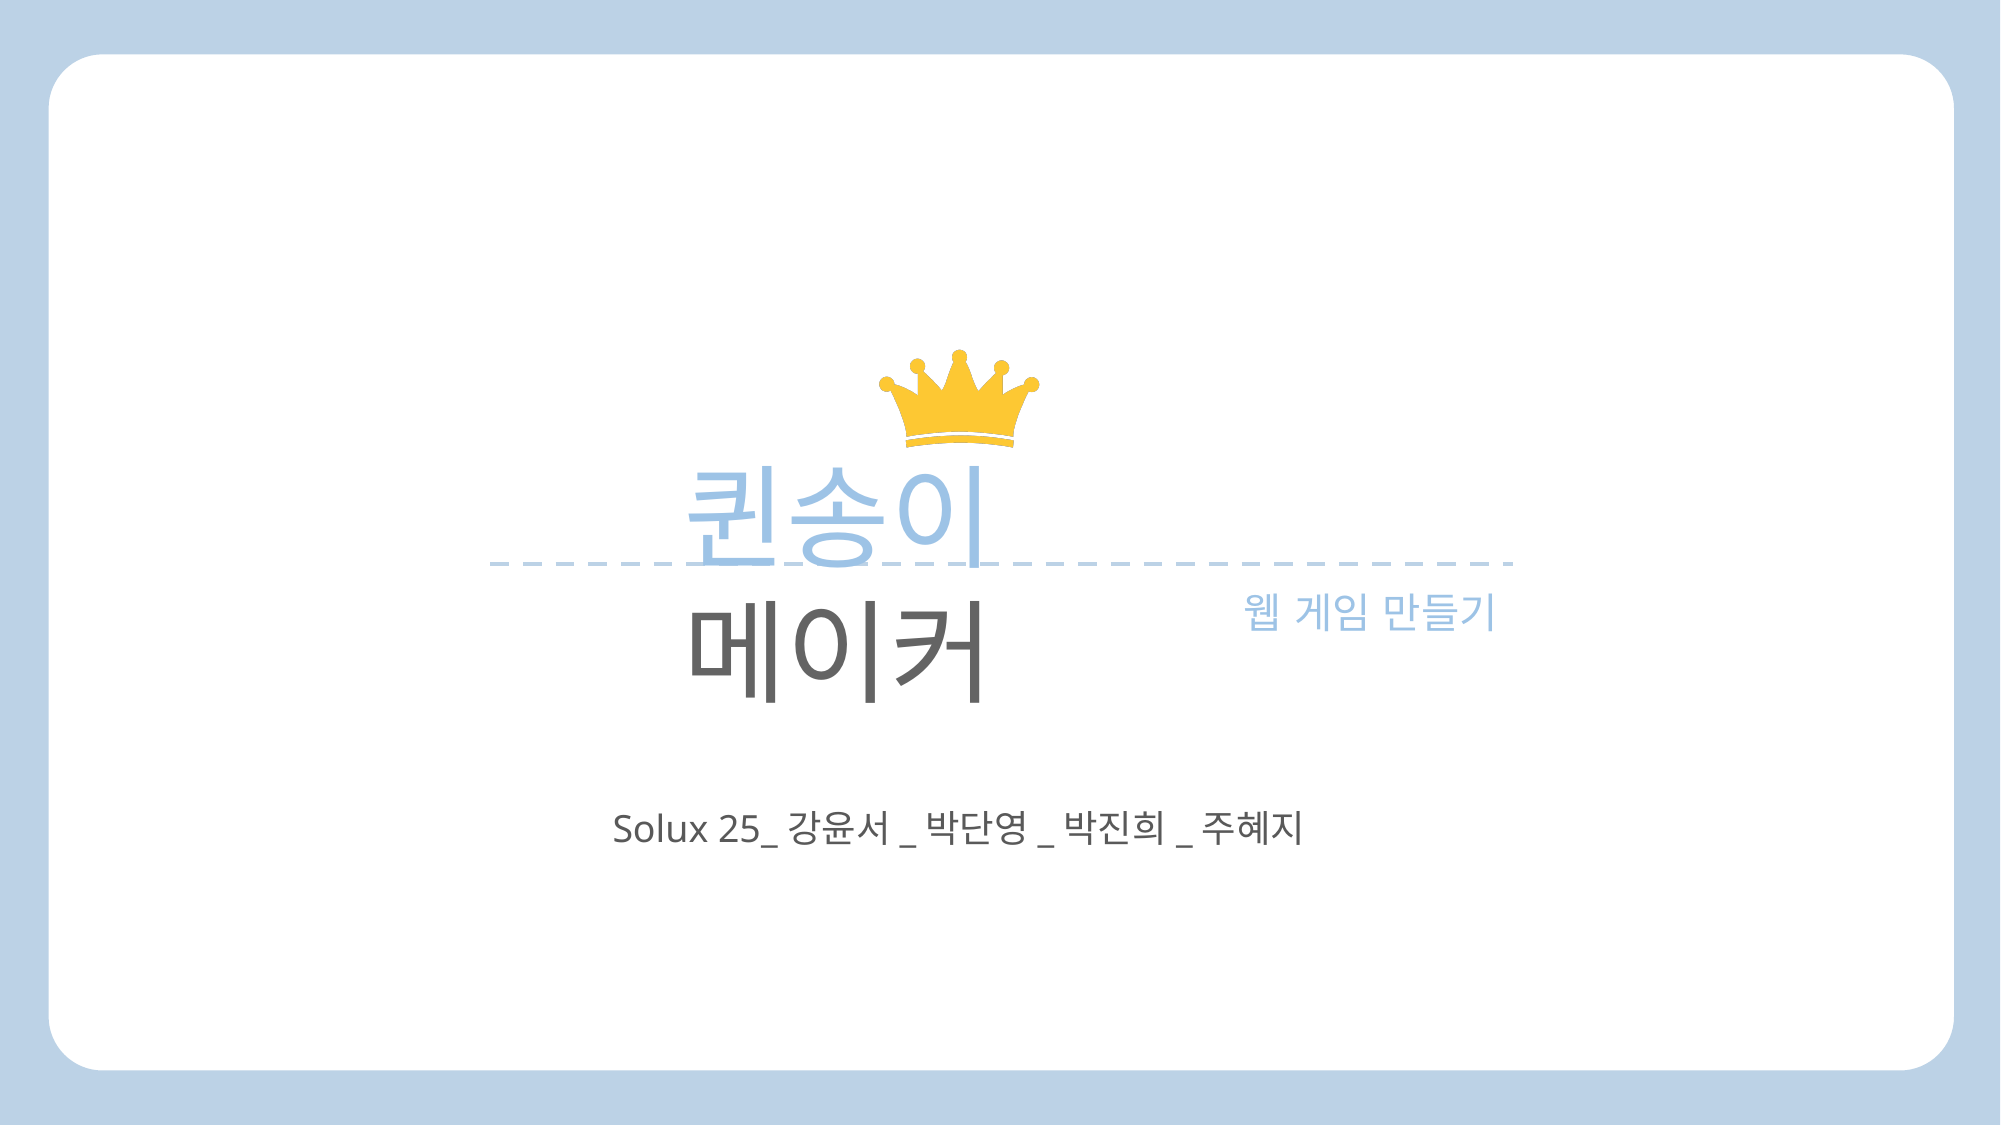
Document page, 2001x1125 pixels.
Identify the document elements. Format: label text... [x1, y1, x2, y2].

text_box 퀸송이 메이커 [668, 439, 1275, 563]
text_box 퀸송이 메이커 [668, 565, 1275, 725]
text_box 웹 게임 만들기 [1229, 579, 1580, 644]
picture [862, 302, 1056, 495]
text_box Solux 25_강윤서_박단영_박진희_주혜지 [597, 797, 1321, 858]
